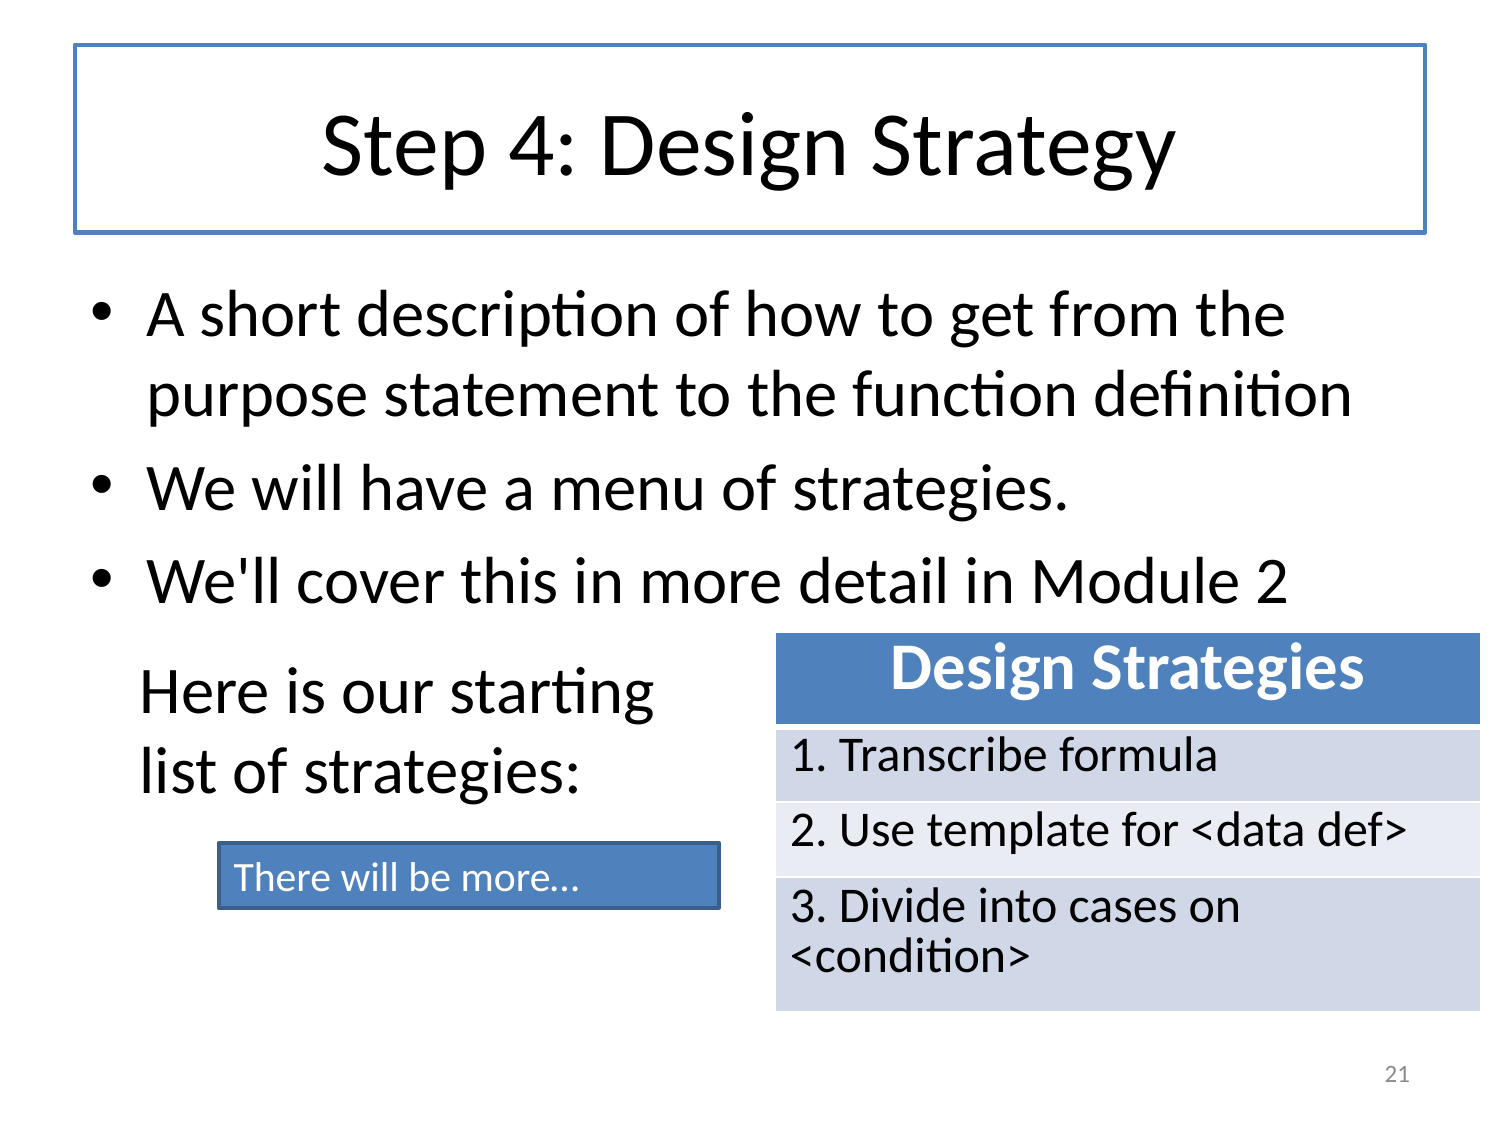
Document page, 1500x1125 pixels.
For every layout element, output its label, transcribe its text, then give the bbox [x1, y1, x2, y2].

title Step 4: Design Strategy [73, 43, 1427, 235]
table_cell 1. Transcribe formula [776, 730, 1480, 801]
text_box Here is our starting list of strategies: [124, 639, 725, 814]
table_header Design Strategies [776, 633, 1480, 724]
slide_number 21 [1074, 1042, 1425, 1103]
table_cell 2. Use template for <data def> [776, 803, 1480, 876]
list A short description of how to get from the purpose statement to the function definition We will have a menu of strategies. We'll cover this in more detail in Module 2 [75, 262, 1425, 1005]
table_cell 3. Divide into cases on <condition> [776, 878, 1480, 1011]
text_box There will be more… [217, 841, 721, 910]
